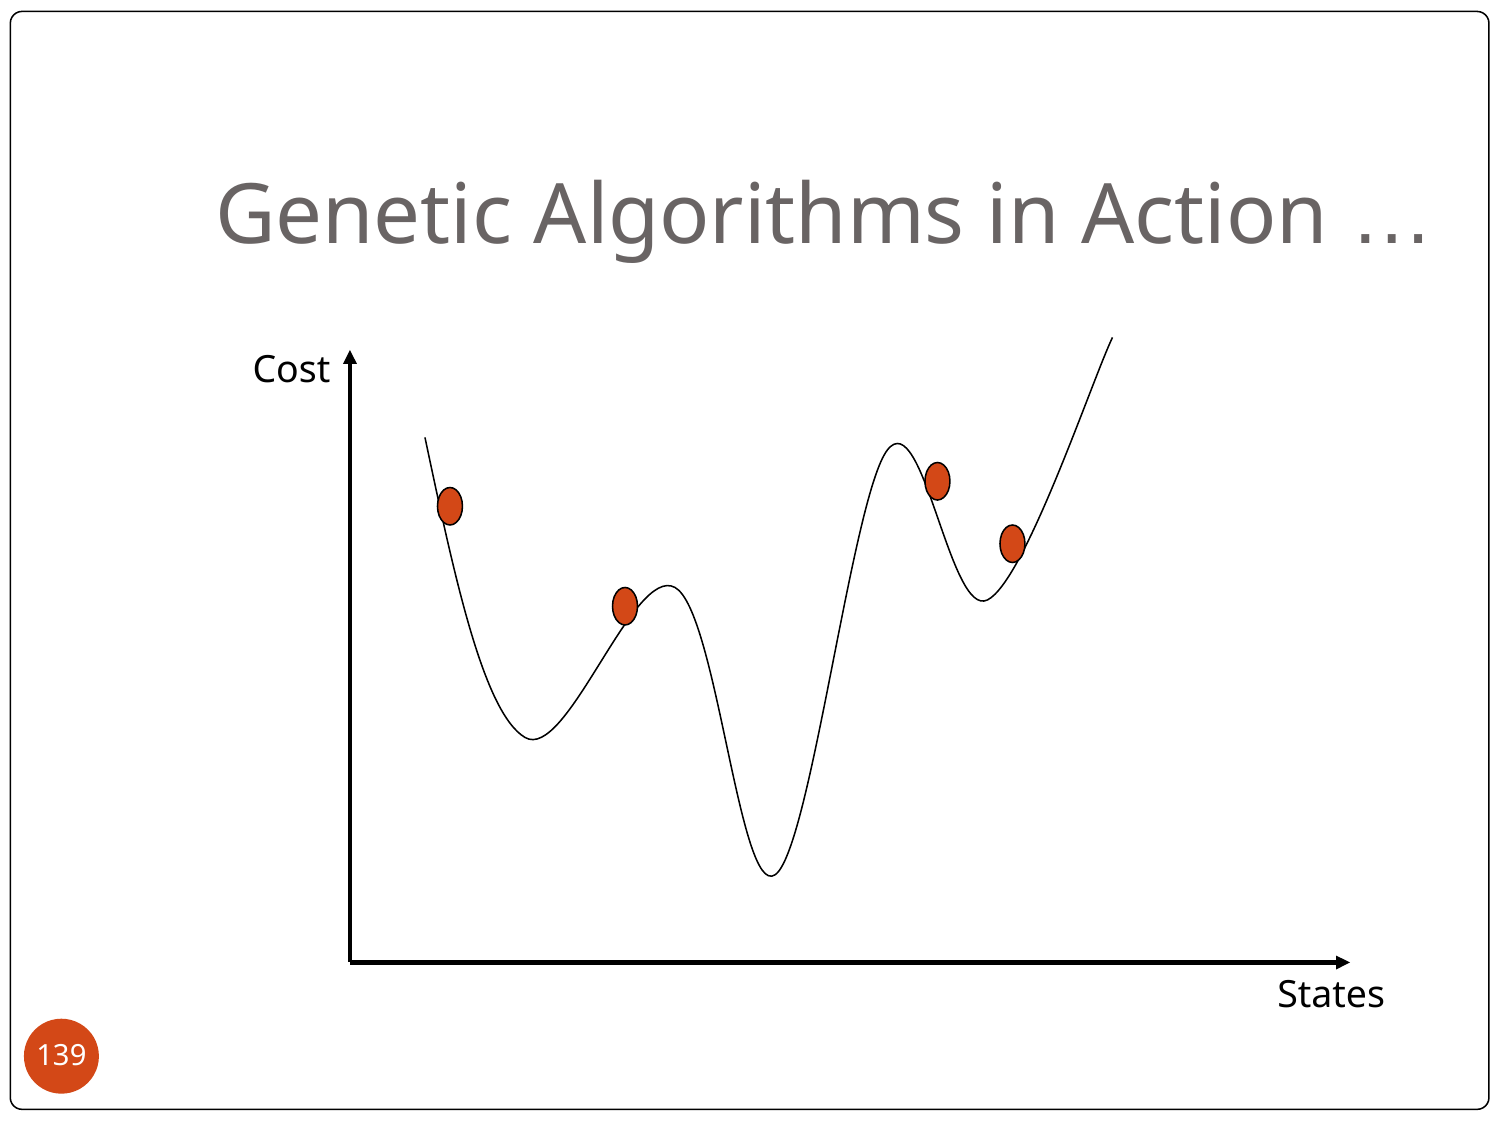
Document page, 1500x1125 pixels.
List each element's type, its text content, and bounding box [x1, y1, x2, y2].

text_box [924, 462, 950, 501]
text_box Cost [237, 337, 400, 398]
text_box States [1262, 962, 1438, 1023]
text_box [424, 337, 1113, 877]
title Genetic Algorithms in Action … [200, 140, 1479, 275]
text_box [999, 525, 1025, 563]
text_box ‹#› [23, 1018, 99, 1094]
text_box [437, 487, 463, 526]
text_box [612, 587, 638, 625]
